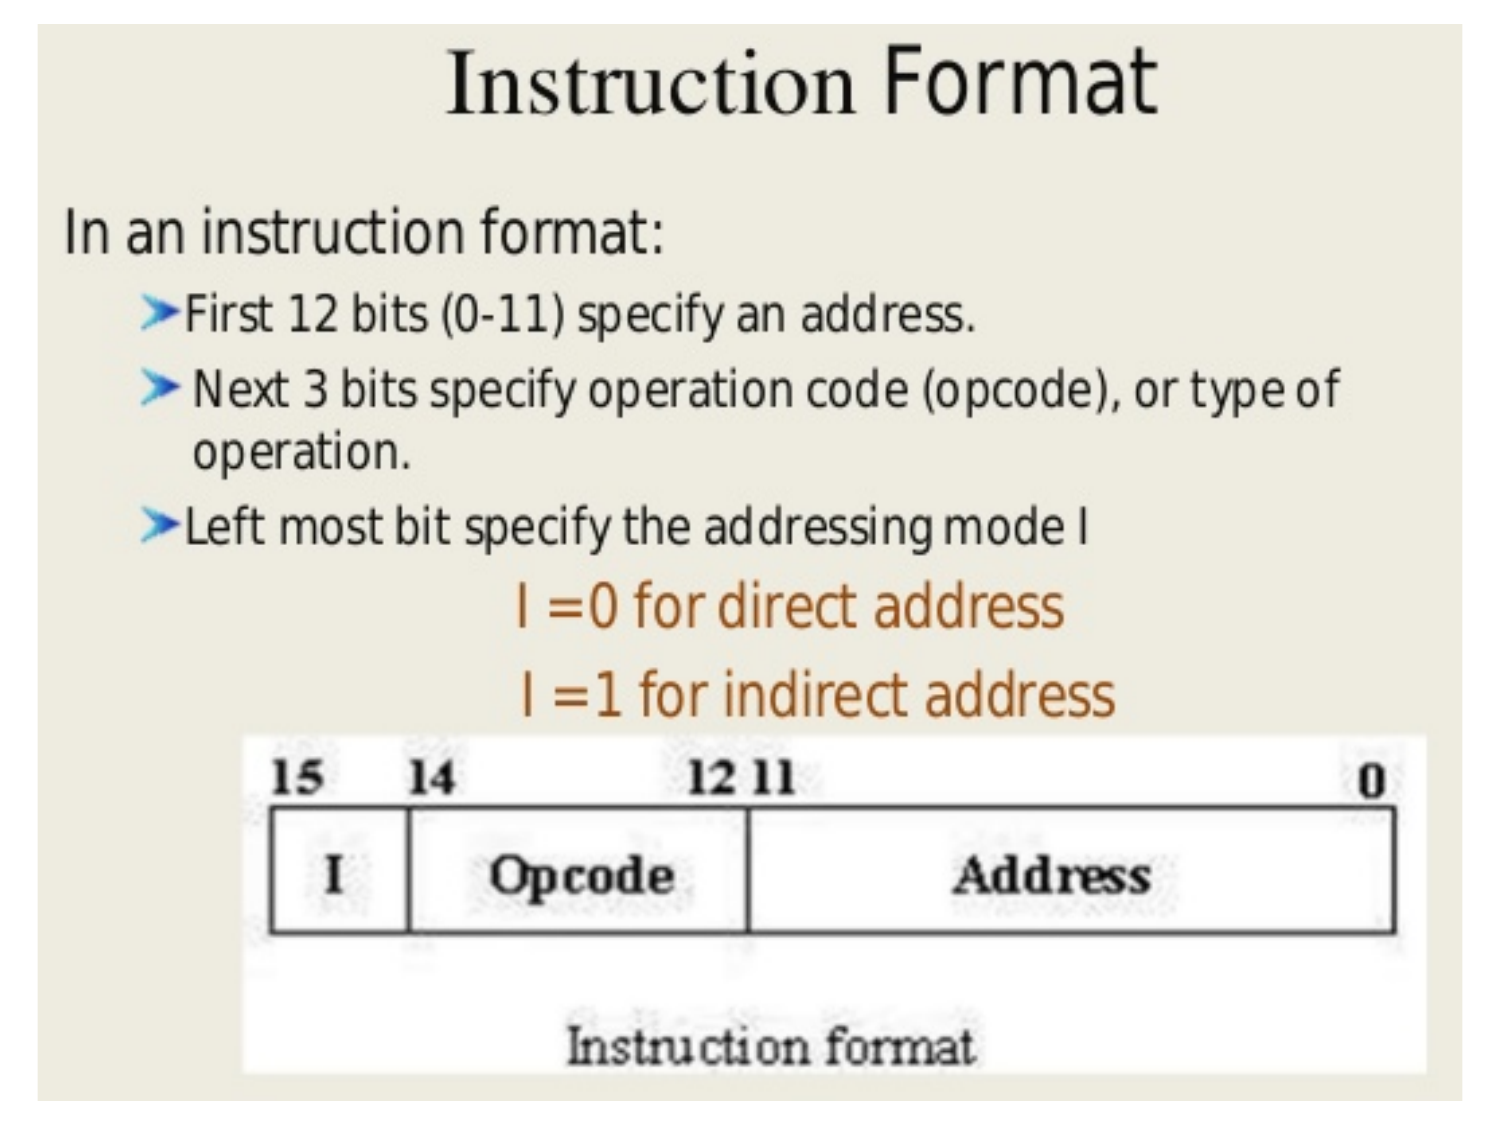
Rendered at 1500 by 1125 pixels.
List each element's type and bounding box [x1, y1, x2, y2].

list [37, 24, 1463, 1101]
